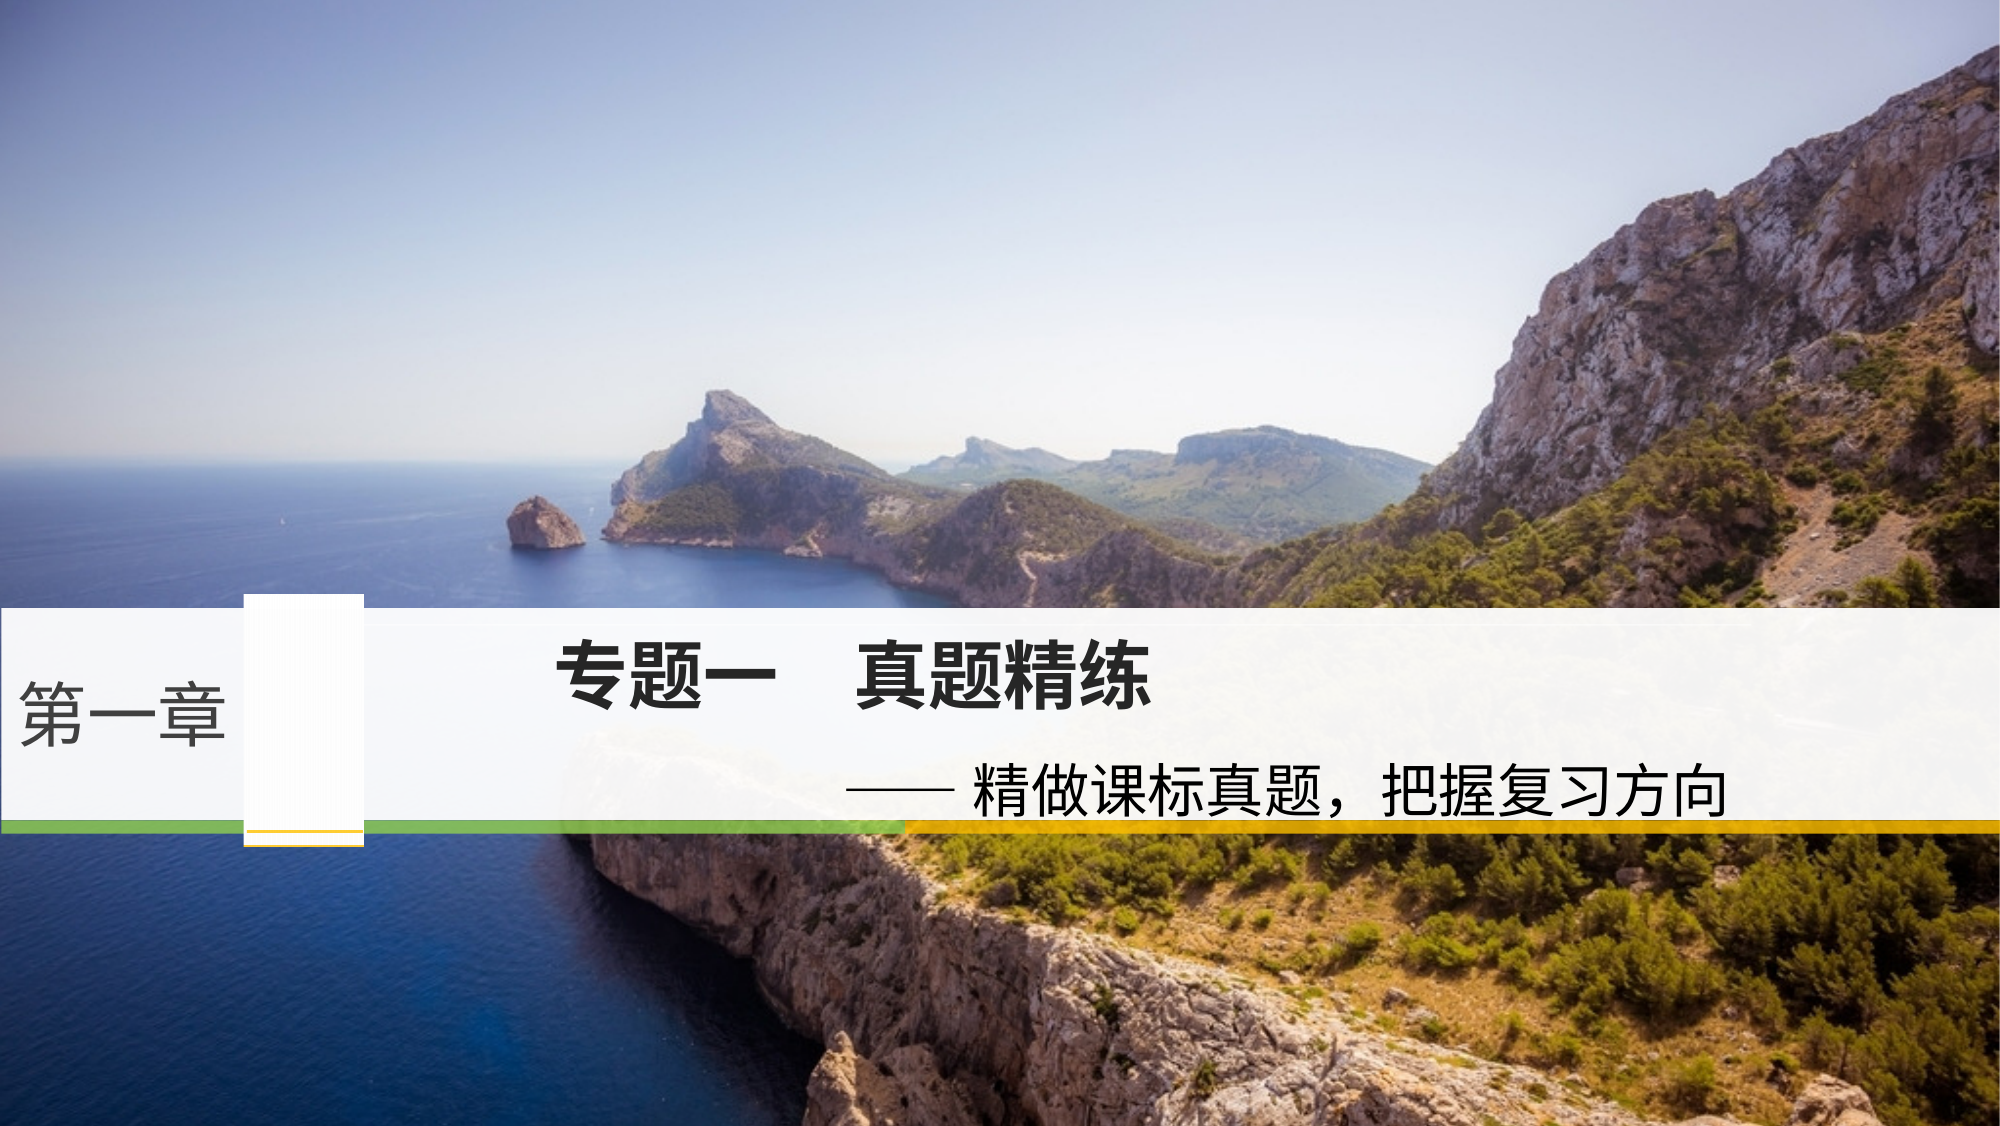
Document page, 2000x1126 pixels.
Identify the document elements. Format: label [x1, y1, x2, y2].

picture [0, 0, 2000, 1126]
text_box [1, 607, 238, 835]
text_box [485, 607, 2000, 835]
